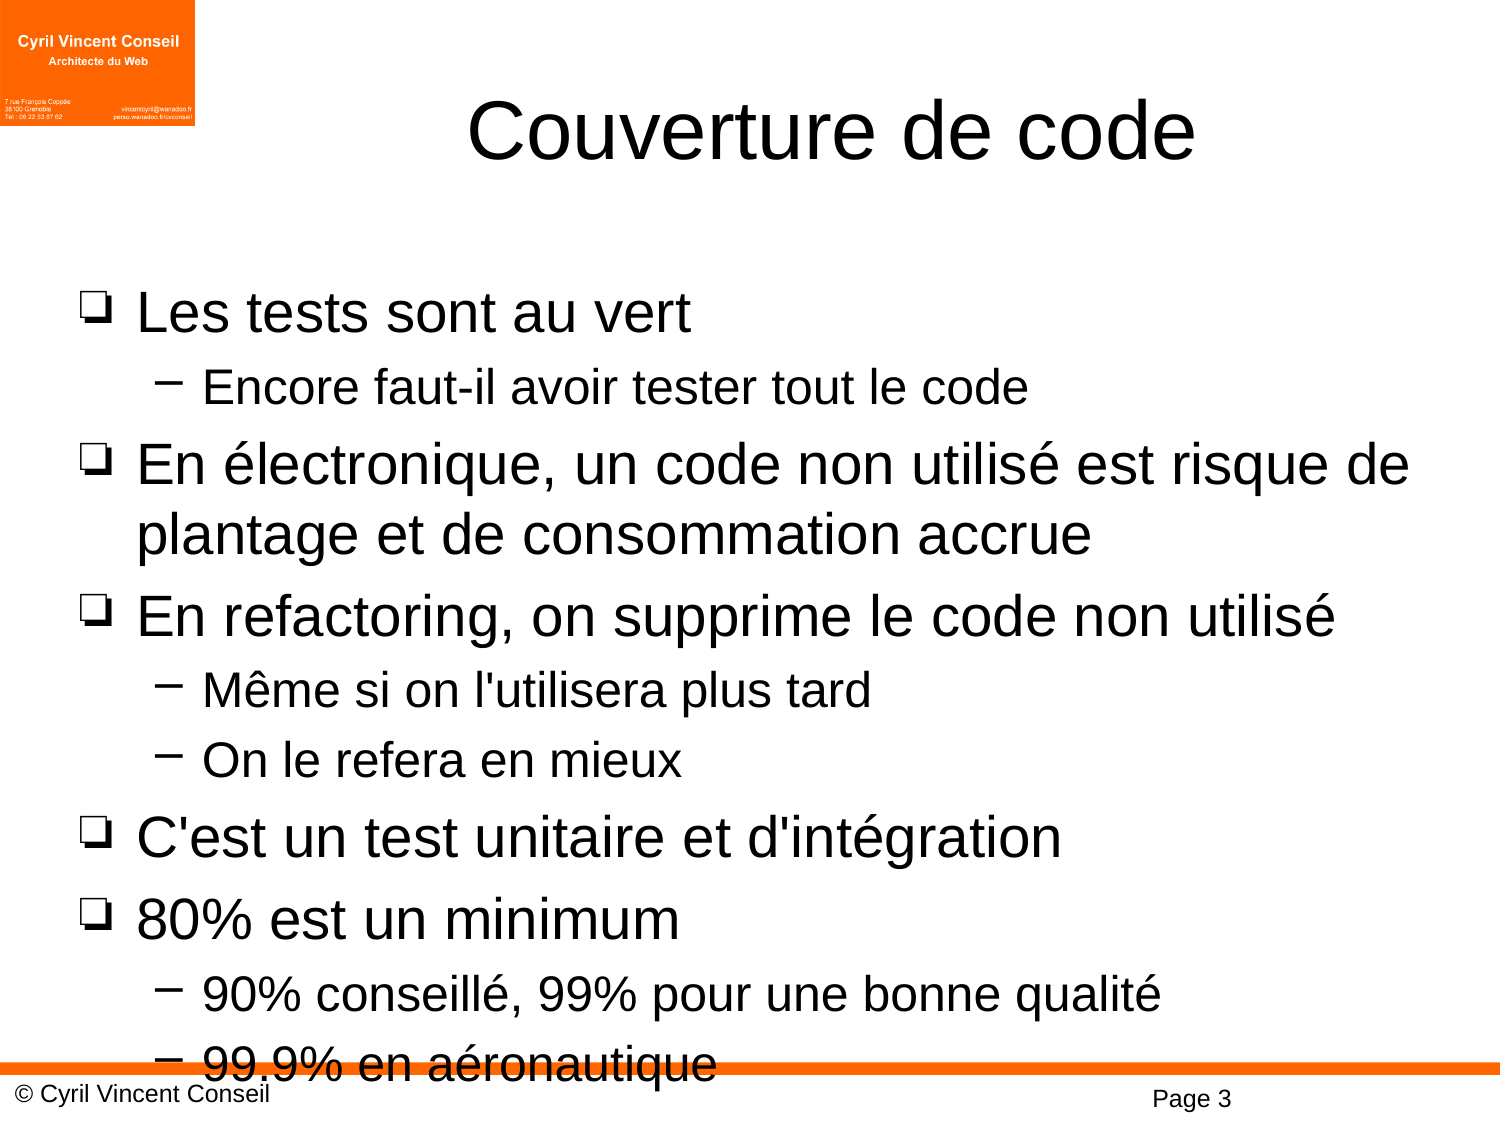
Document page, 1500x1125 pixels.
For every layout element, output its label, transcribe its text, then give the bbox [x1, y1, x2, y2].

picture [0, 0, 195, 126]
list Les tests sont au vert Encore faut-il avoir tester tout le code En électronique, un code non utilisé est risque de plantage et de consommation accrue En refactoring, on supprime le code non utilisé Même si on l'utilisera plus tard On le refera en mieux C'est un test unitaire et d'intégration 80% est un minimum 90% conseillé, 99% pour une bonne qualité 99.9% en aéronautique [64, 267, 1470, 943]
title Couverture de code [194, 32, 1470, 220]
